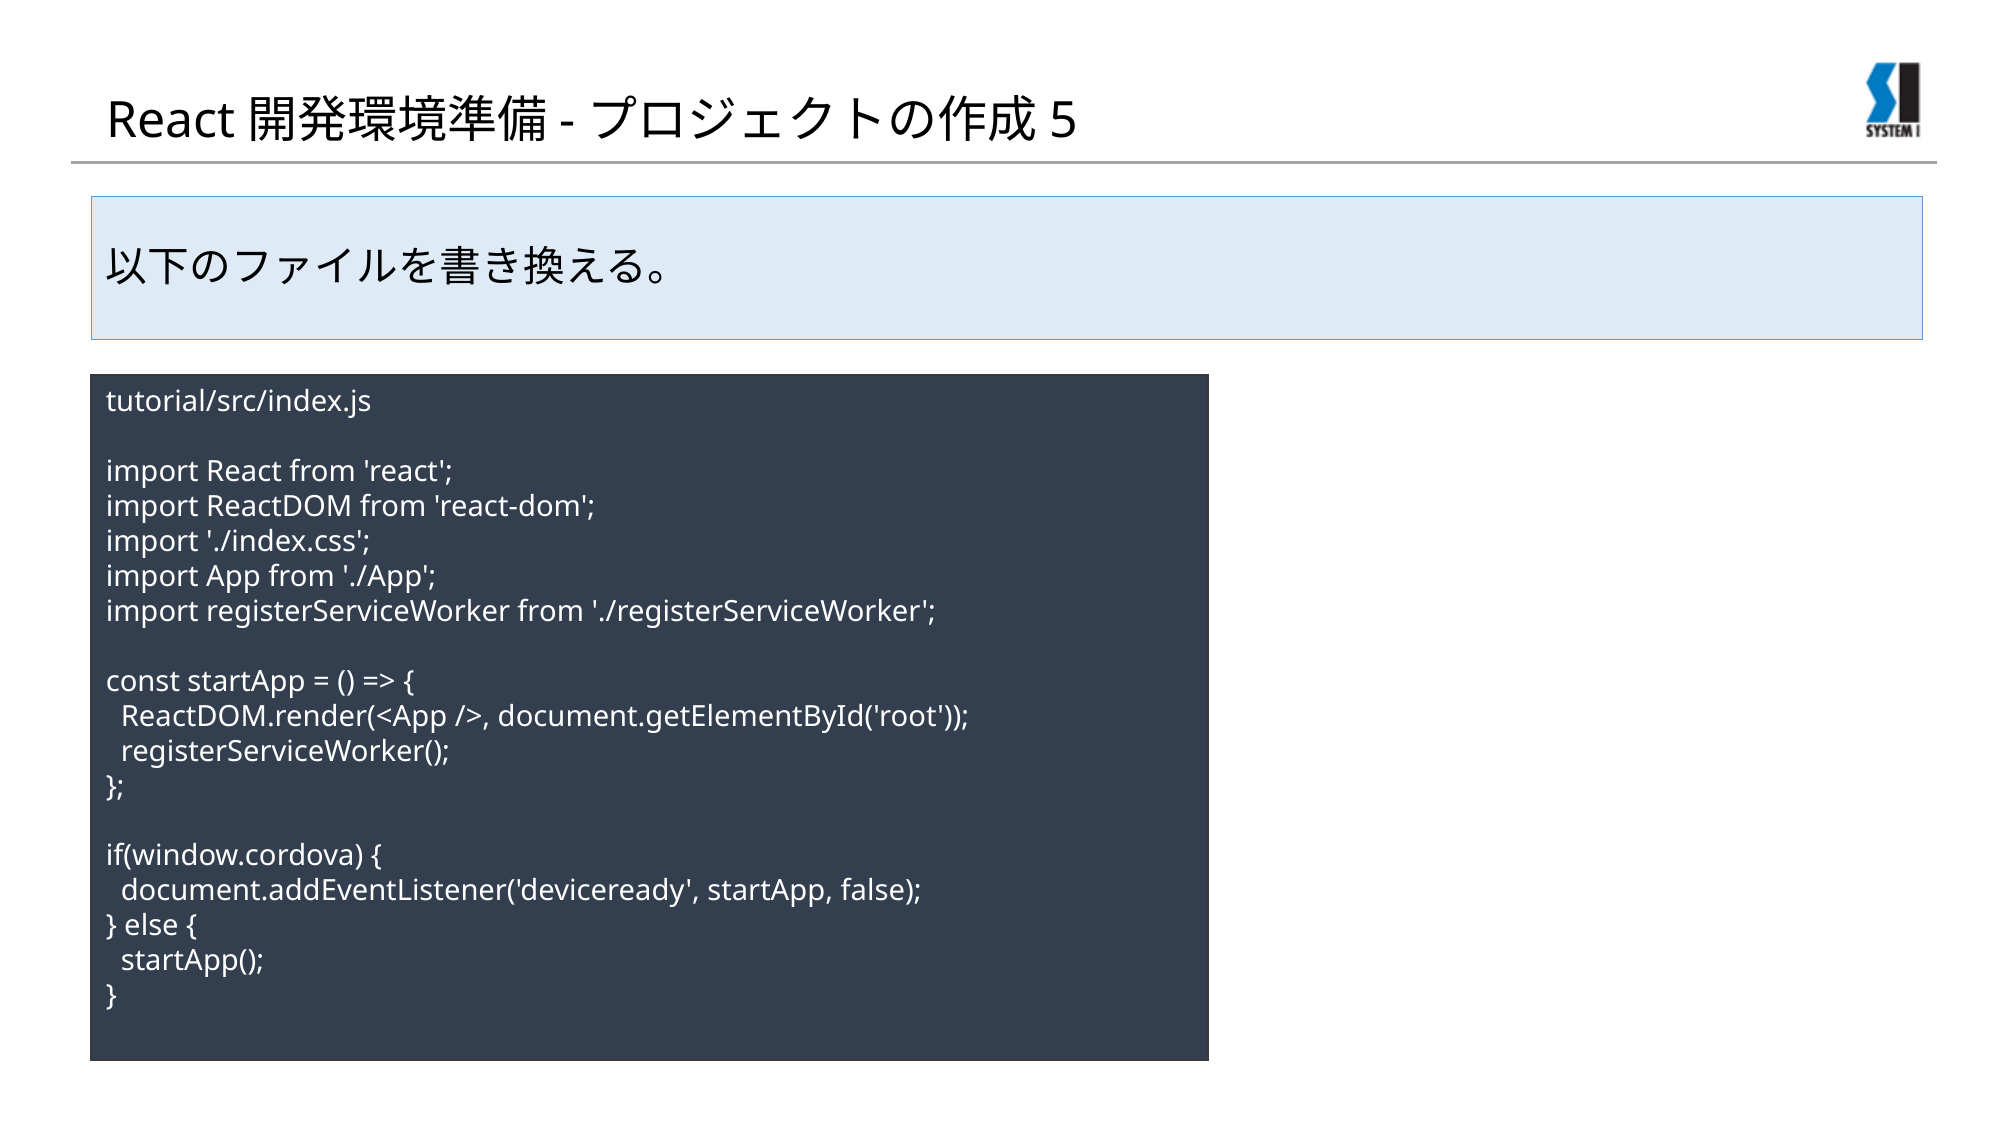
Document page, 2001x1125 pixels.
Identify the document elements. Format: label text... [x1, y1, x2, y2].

picture [1851, 55, 1938, 142]
text_box tutorial/src/index.js import React from 'react'; import ReactDOM from 'react-dom'; import './index.css'; import App from './App'; import registerServiceWorker from './registerServiceWorker'; const startApp = () => { ReactDOM.render(<App />, document.getElementById('root')); registerServiceWorker(); }; if(window.cordova) { document.addEventListener('deviceready', startApp, false); } else { startApp(); } [90, 374, 1209, 1061]
text_box 以下のファイルを書き換える。 [91, 196, 1923, 340]
title React開発環境準備-プロジェクトの作成5 [91, 46, 1697, 196]
